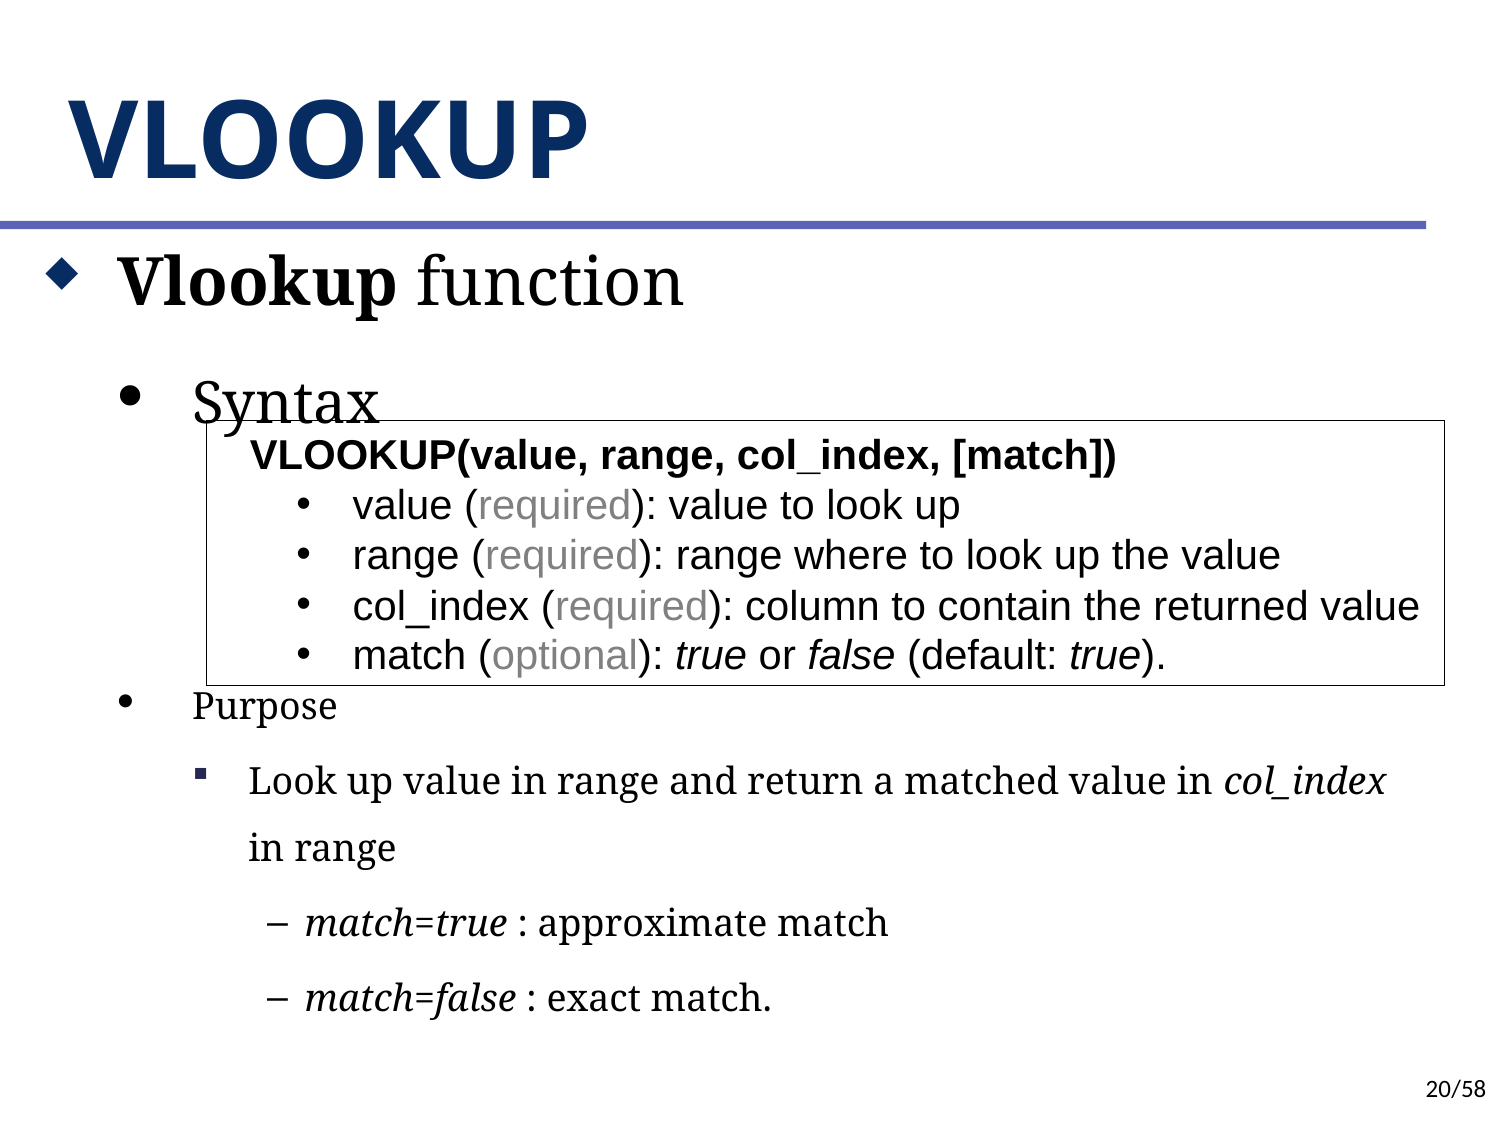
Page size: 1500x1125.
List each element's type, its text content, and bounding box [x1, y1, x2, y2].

title VLOOKUP [53, 90, 1404, 191]
text_box 20/58 [1162, 1049, 1500, 1125]
text_box VLOOKUP(value, range, col_index, [match]) value (required): value to look up range (required): range where to look up the value col_index (required): column to contain the returned value match (optional): true or false (default: true). [206, 420, 1445, 686]
list Vlookup function Syntax Purpose Look up value in range and return a matched value in col_index in range match=true : approximate match match=false : exact match. [26, 191, 1445, 1084]
